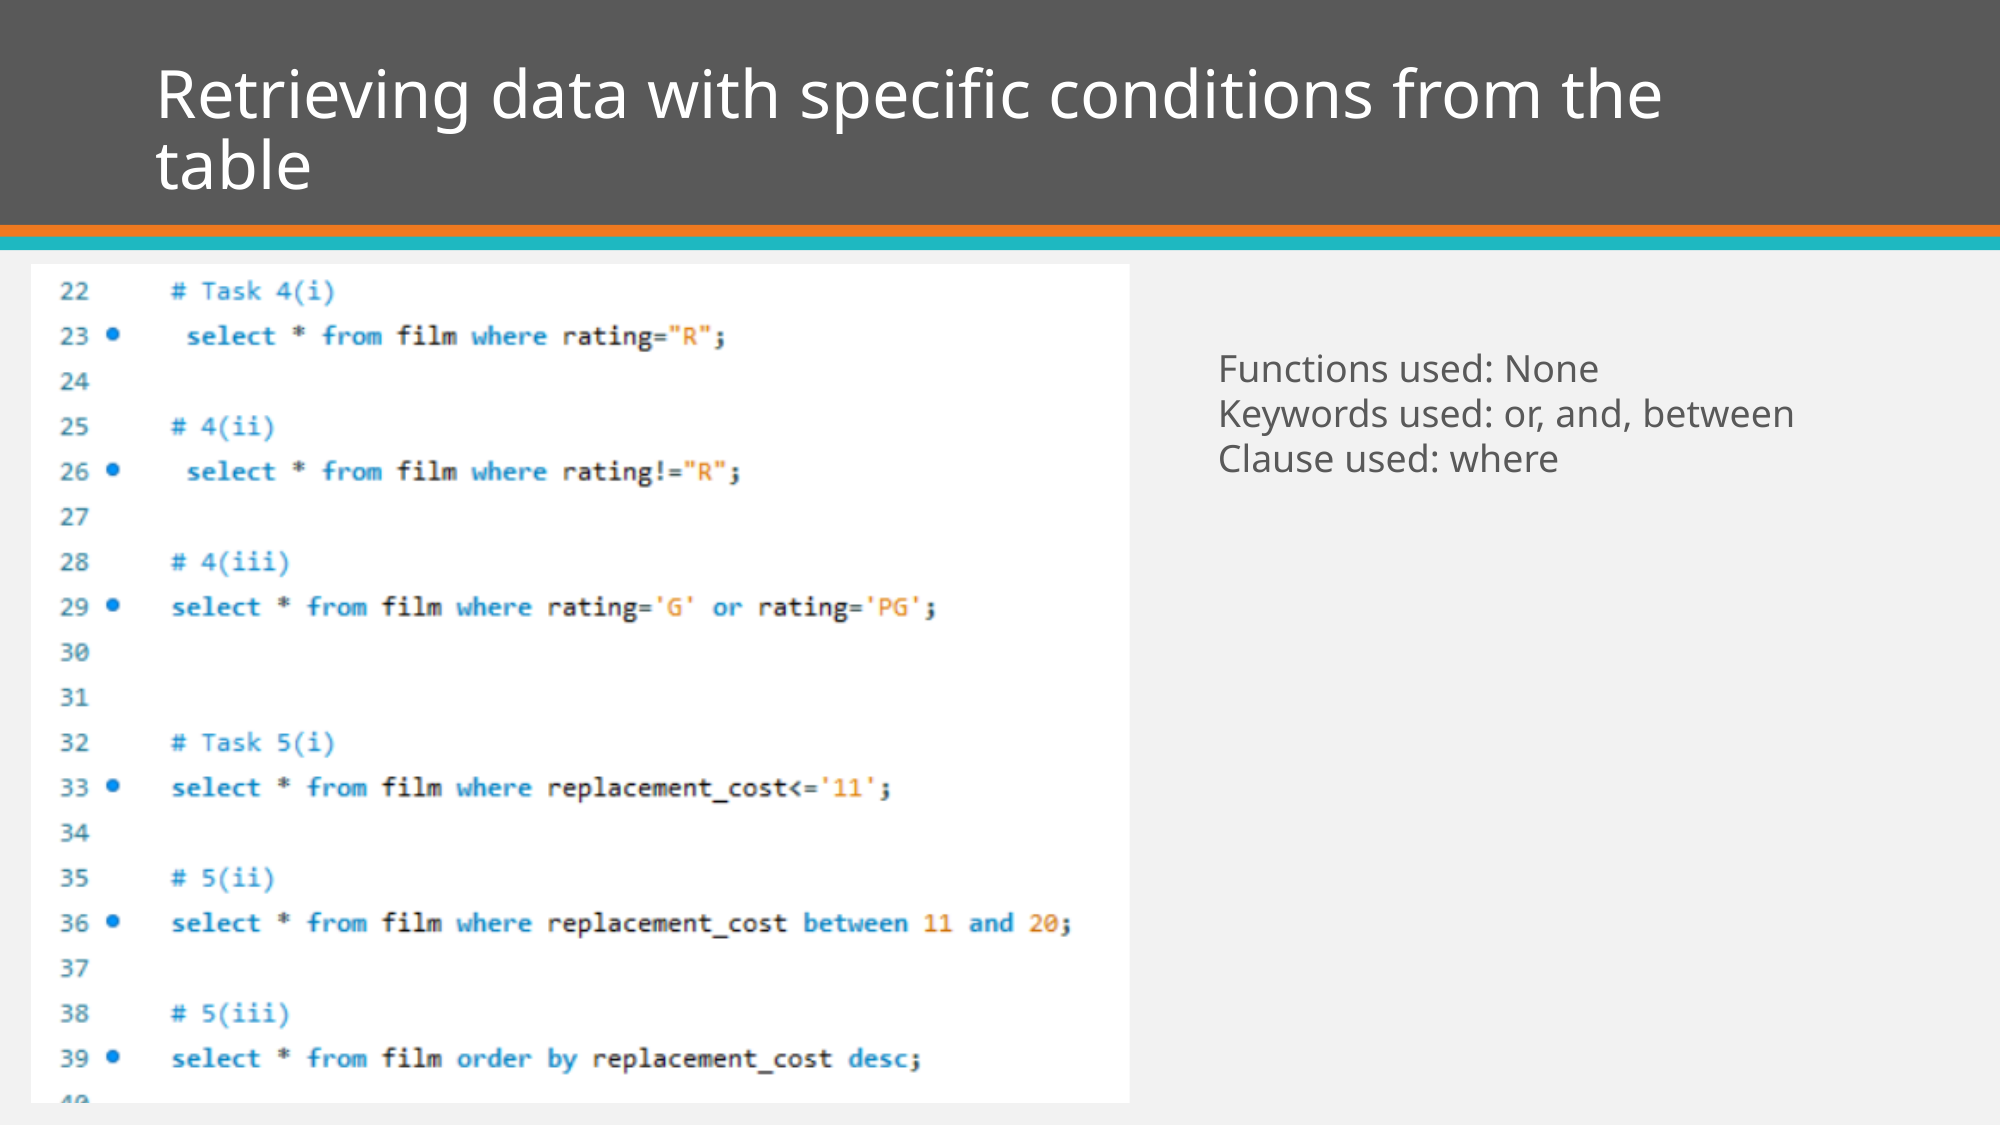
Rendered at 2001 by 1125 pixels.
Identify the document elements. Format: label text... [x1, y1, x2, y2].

text_box Functions used: None Keywords used: or, and, between Clause used: where [1203, 337, 1879, 488]
picture [31, 264, 1130, 1103]
title Retrieving data with specific conditions from the table [140, 41, 1788, 212]
